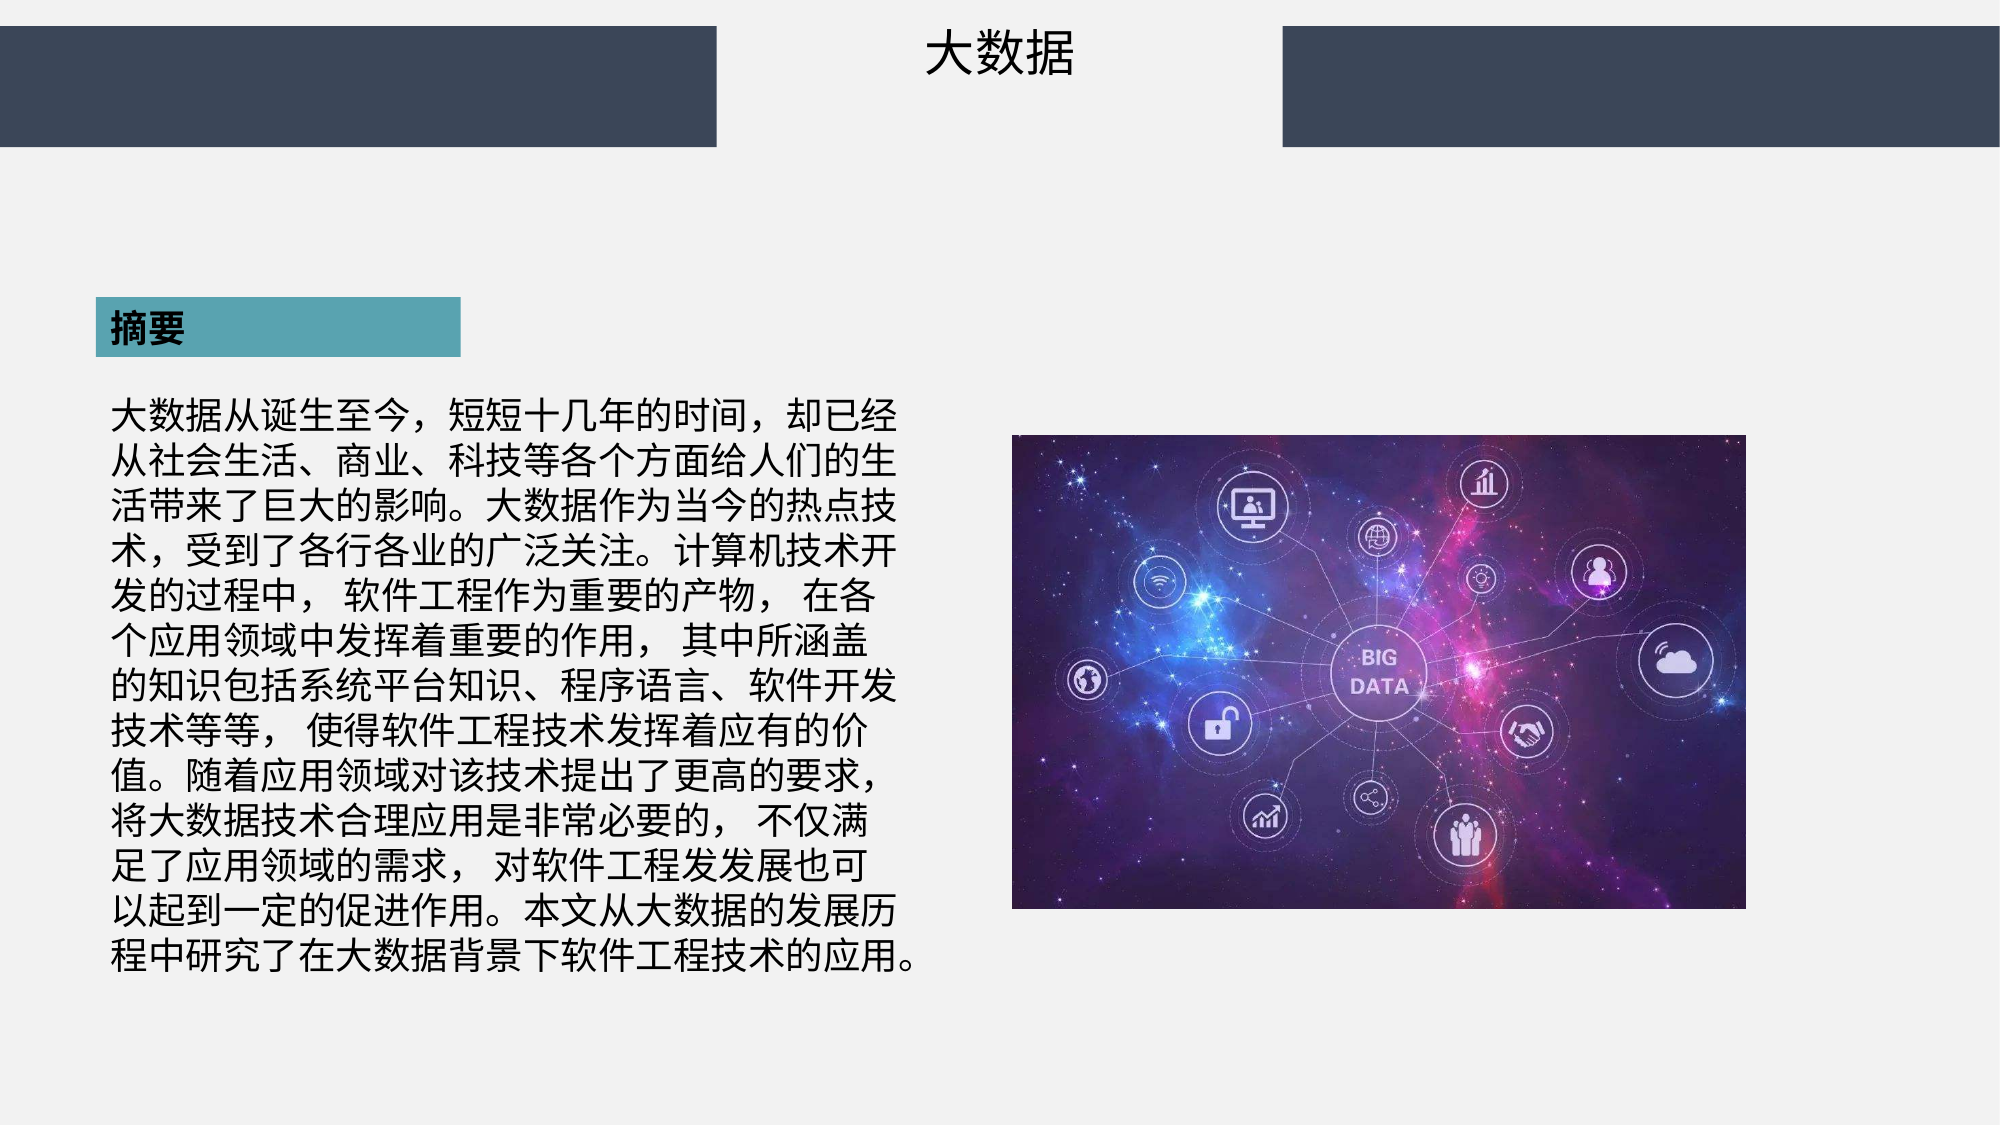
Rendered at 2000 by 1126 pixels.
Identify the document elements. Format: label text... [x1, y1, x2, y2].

text_box 摘要 [95, 297, 461, 357]
text_box 大数据从诞生至今，短短十几年的时间，却已经从社会生活、商业、科技等各个方面给人们的生活带来了巨大的影响。大数据作为当今的热点技术，受到了各行各业的广泛关注。计算机技术开发的过程中， 软件工程作为重要的产物， 在各个应用领域中发挥着重要的作用， 其中所涵盖的知识包括系统平台知识、程序语言、软件开发技术等等， 使得软件工程技术发挥着应有的价值。随着应用领域对该技术提出了更高的要求，将大数据技术合理应用是非常必要的， 不仅满足了应用领域的需求， 对软件工程发发展也可以起到一定的促进作用。本文从大数据的发展历程中研究了在大数据背景下软件工程技术的应用。 [95, 385, 914, 985]
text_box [0, 13, 2000, 148]
picture [1012, 434, 1746, 909]
